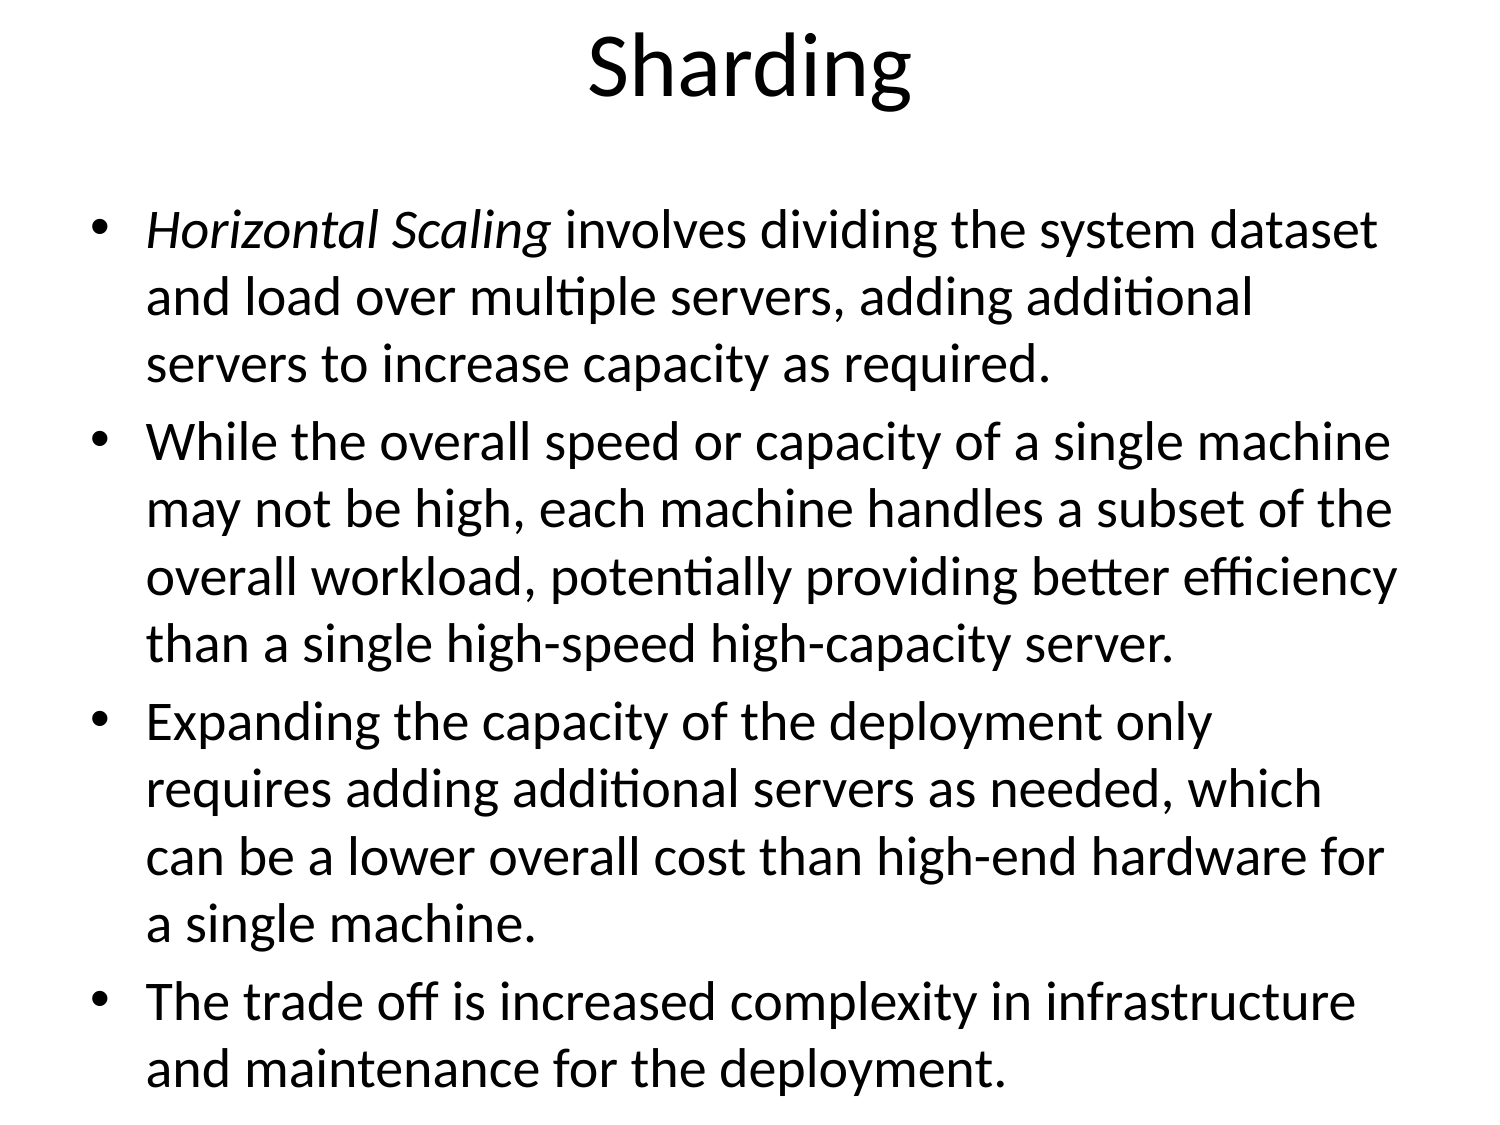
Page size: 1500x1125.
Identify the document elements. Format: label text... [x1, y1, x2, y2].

title Sharding [75, 0, 1425, 135]
list Horizontal Scaling involves dividing the system dataset and load over multiple servers, adding additional servers to increase capacity as required. While the overall speed or capacity of a single machine may not be high, each machine handles a subset of the overall workload, potentially providing better efficiency than a single high-speed high-capacity server. Expanding the capacity of the deployment only requires adding additional servers as needed, which can be a lower overall cost than high-end hardware for a single machine. The trade off is increased complexity in infrastructure and maintenance for the deployment. [75, 184, 1425, 1125]
